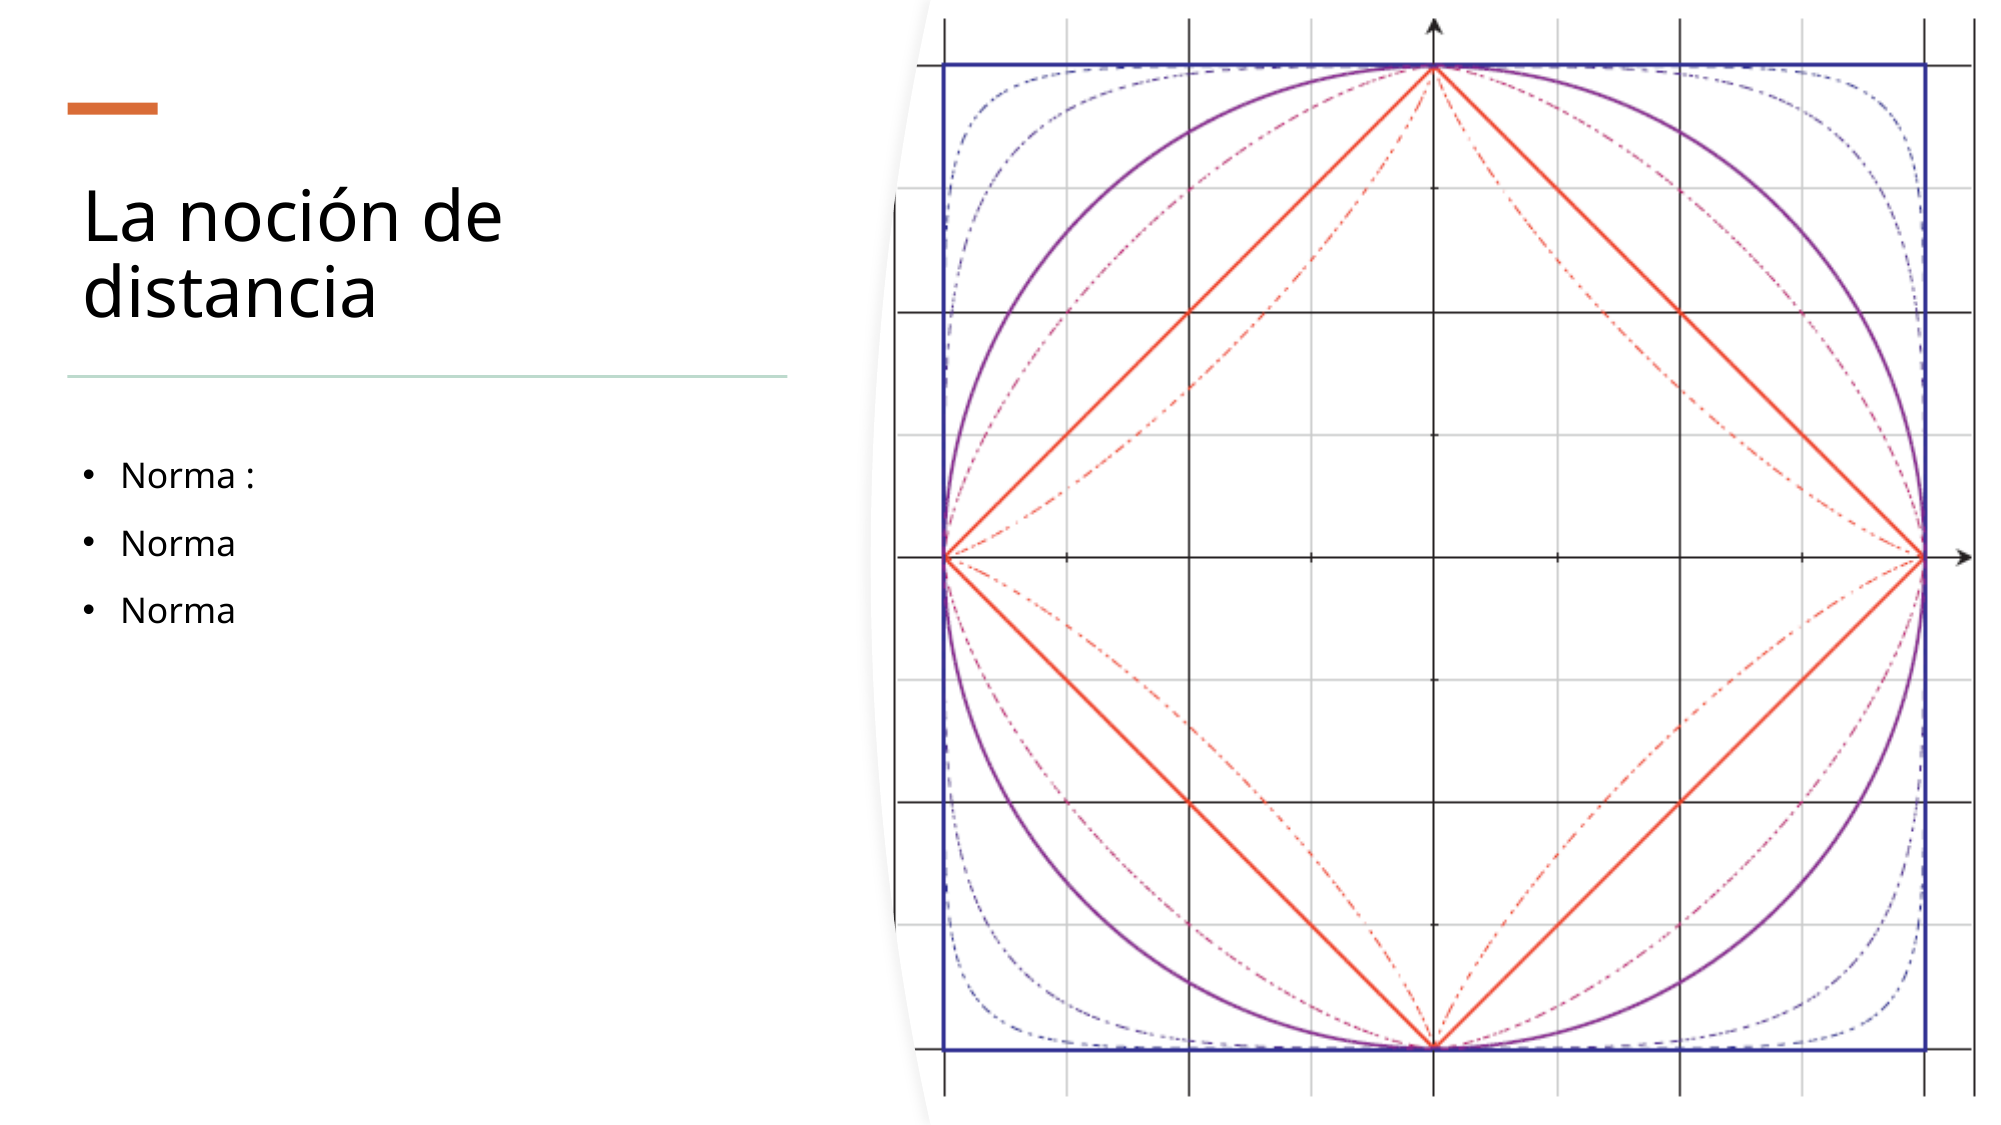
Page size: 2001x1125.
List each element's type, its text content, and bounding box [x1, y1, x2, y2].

text_box [67, 102, 159, 116]
slide_number 23 [860, 332, 870, 791]
title La noción de distancia [67, 161, 804, 341]
text_box [0, 0, 870, 1125]
text_box [66, 374, 788, 379]
picture [870, 0, 2000, 1125]
